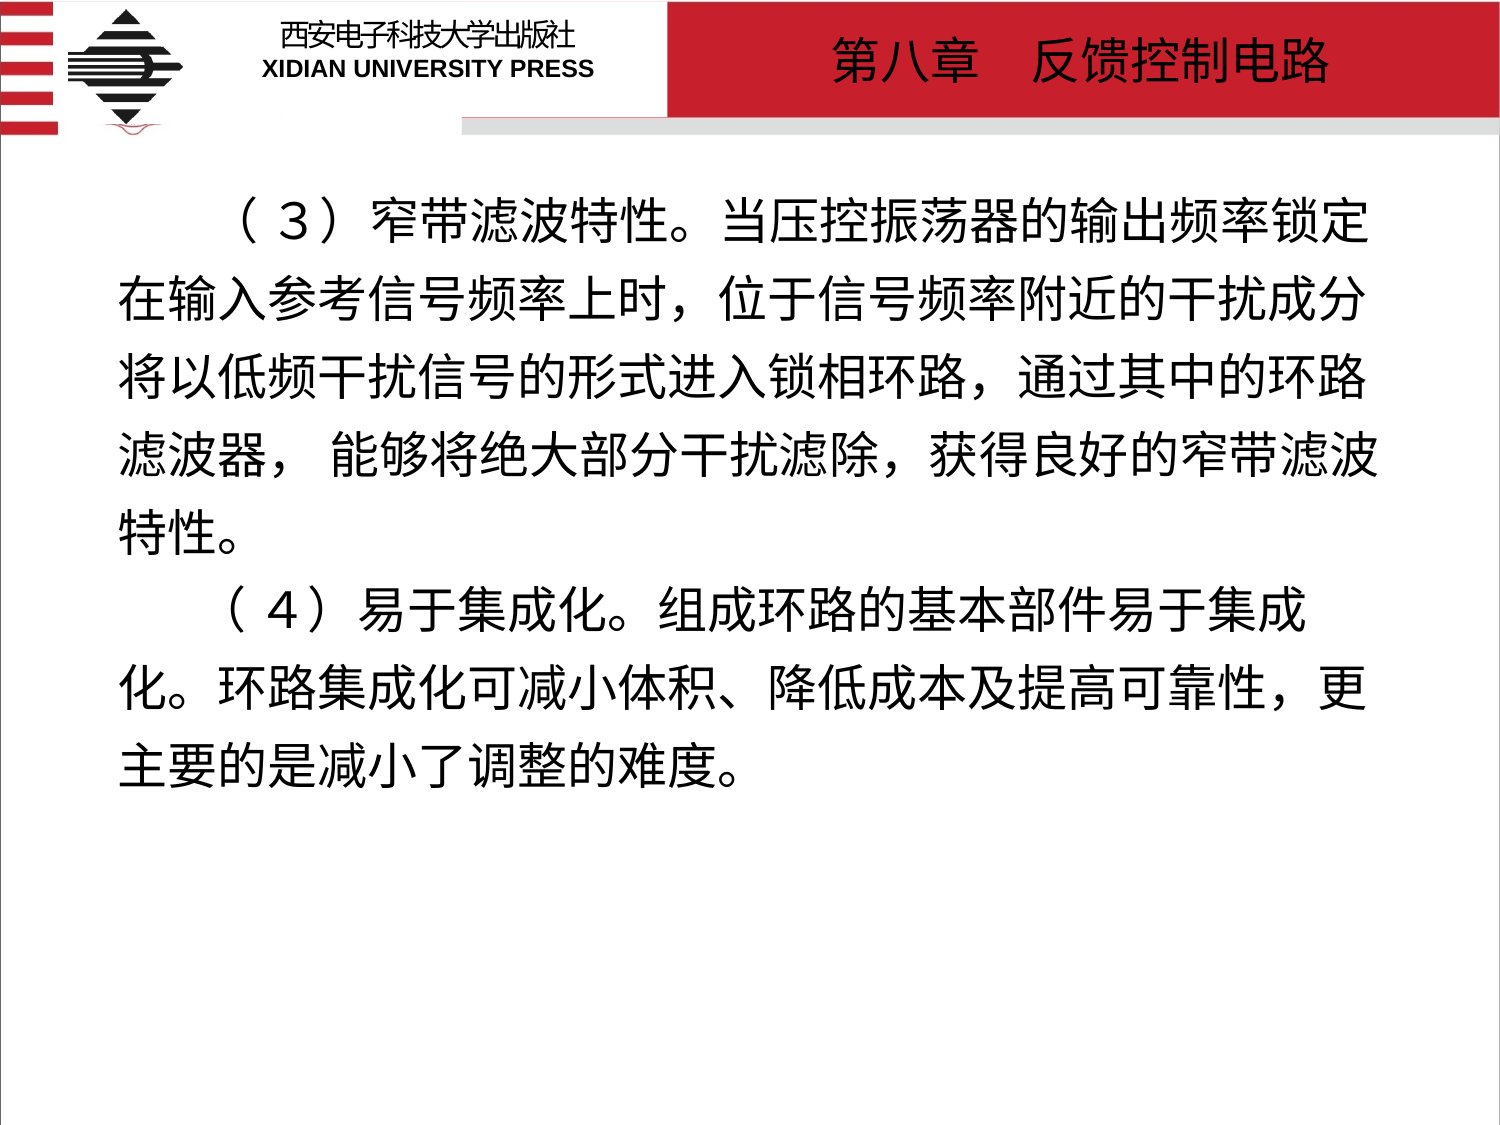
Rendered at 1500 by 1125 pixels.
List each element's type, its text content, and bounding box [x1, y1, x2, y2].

picture [0, 1, 1500, 1125]
title （ ３）窄带滤波特性。当压控振荡器的输出频率锁定在输入参考信号频率上时，位于信号频率附近的干扰成分将以低频干扰信号的形式进入锁相环路，通过其中的环路滤波器， 能够将绝大部分干扰滤除，获得良好的窄带滤波特性。 （ ４）易于集成化。组成环路的基本部件易于集成化。环路集成化可减小体积、降低成本及提高可靠性，更主要的是减小了调整的难度。 [103, 163, 1397, 1019]
